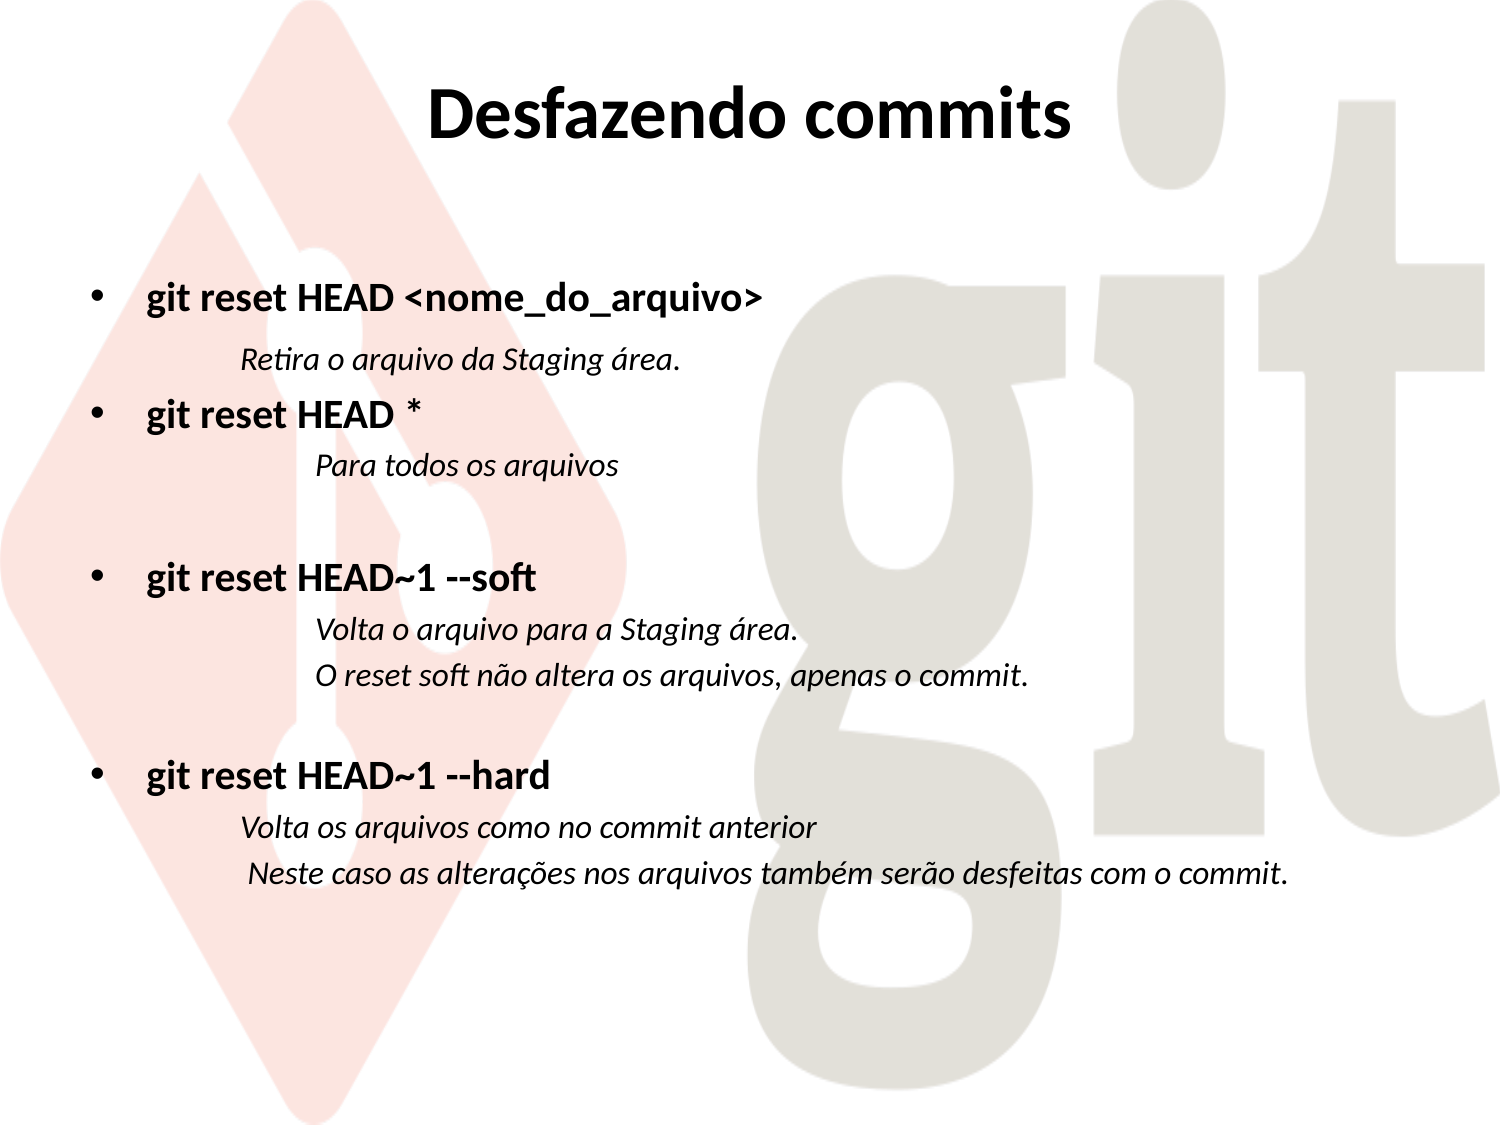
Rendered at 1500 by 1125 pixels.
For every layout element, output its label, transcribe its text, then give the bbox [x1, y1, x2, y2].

list git reset HEAD <nome_do_arquivo> Retira o arquivo da Staging área. git reset HEAD * Para todos os arquivos git reset HEAD~1 --soft Volta o arquivo para a Staging área. O reset soft não altera os arquivos, apenas o commit. git reset HEAD~1 --hard Volta os arquivos como no commit anterior Neste caso as alterações nos arquivos também serão desfeitas com o commit. [75, 262, 1425, 1005]
title Desfazendo commits [75, 45, 1425, 173]
